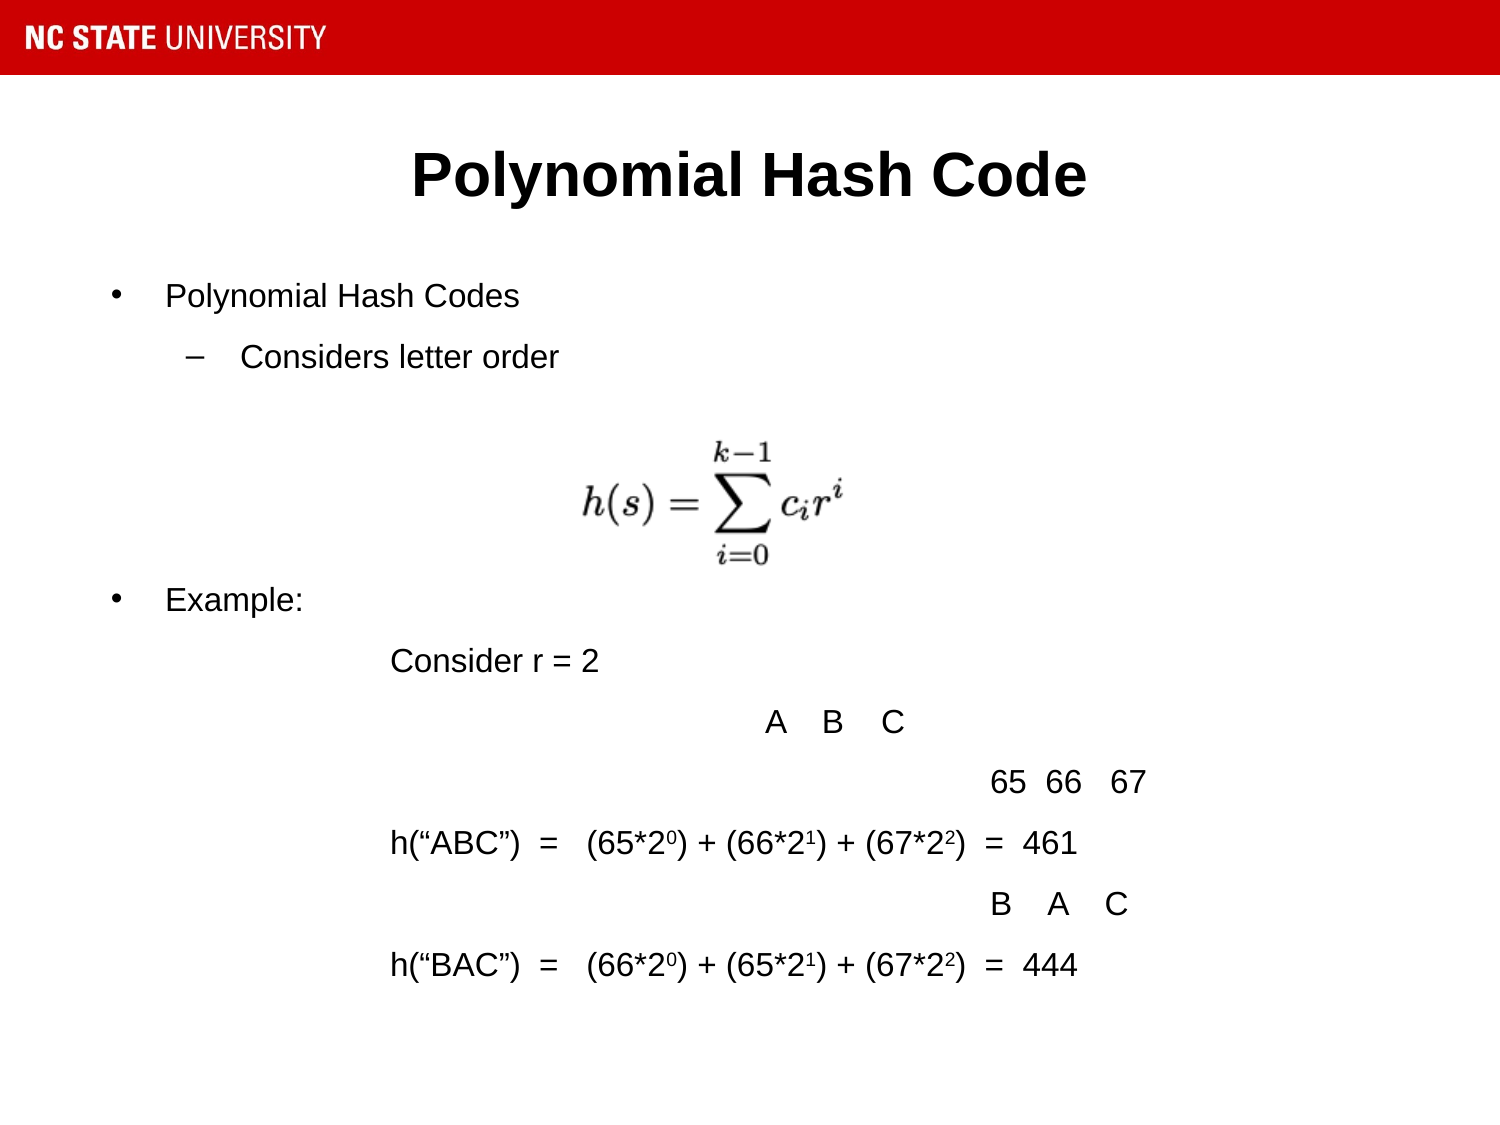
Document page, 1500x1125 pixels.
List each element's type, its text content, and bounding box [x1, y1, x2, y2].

picture [0, 0, 1500, 75]
list Polynomial Hash Codes Considers letter order Example: Consider r = 2 A B C 65 66 67 h(“ABC”) = (65*20) + (66*21) + (67*22) = 461 B A C h(“BAC”) = (66*20) + (65*21) + (67*22) = 444 [75, 259, 1425, 1005]
title Polynomial Hash Code [75, 84, 1425, 259]
picture [558, 424, 887, 585]
